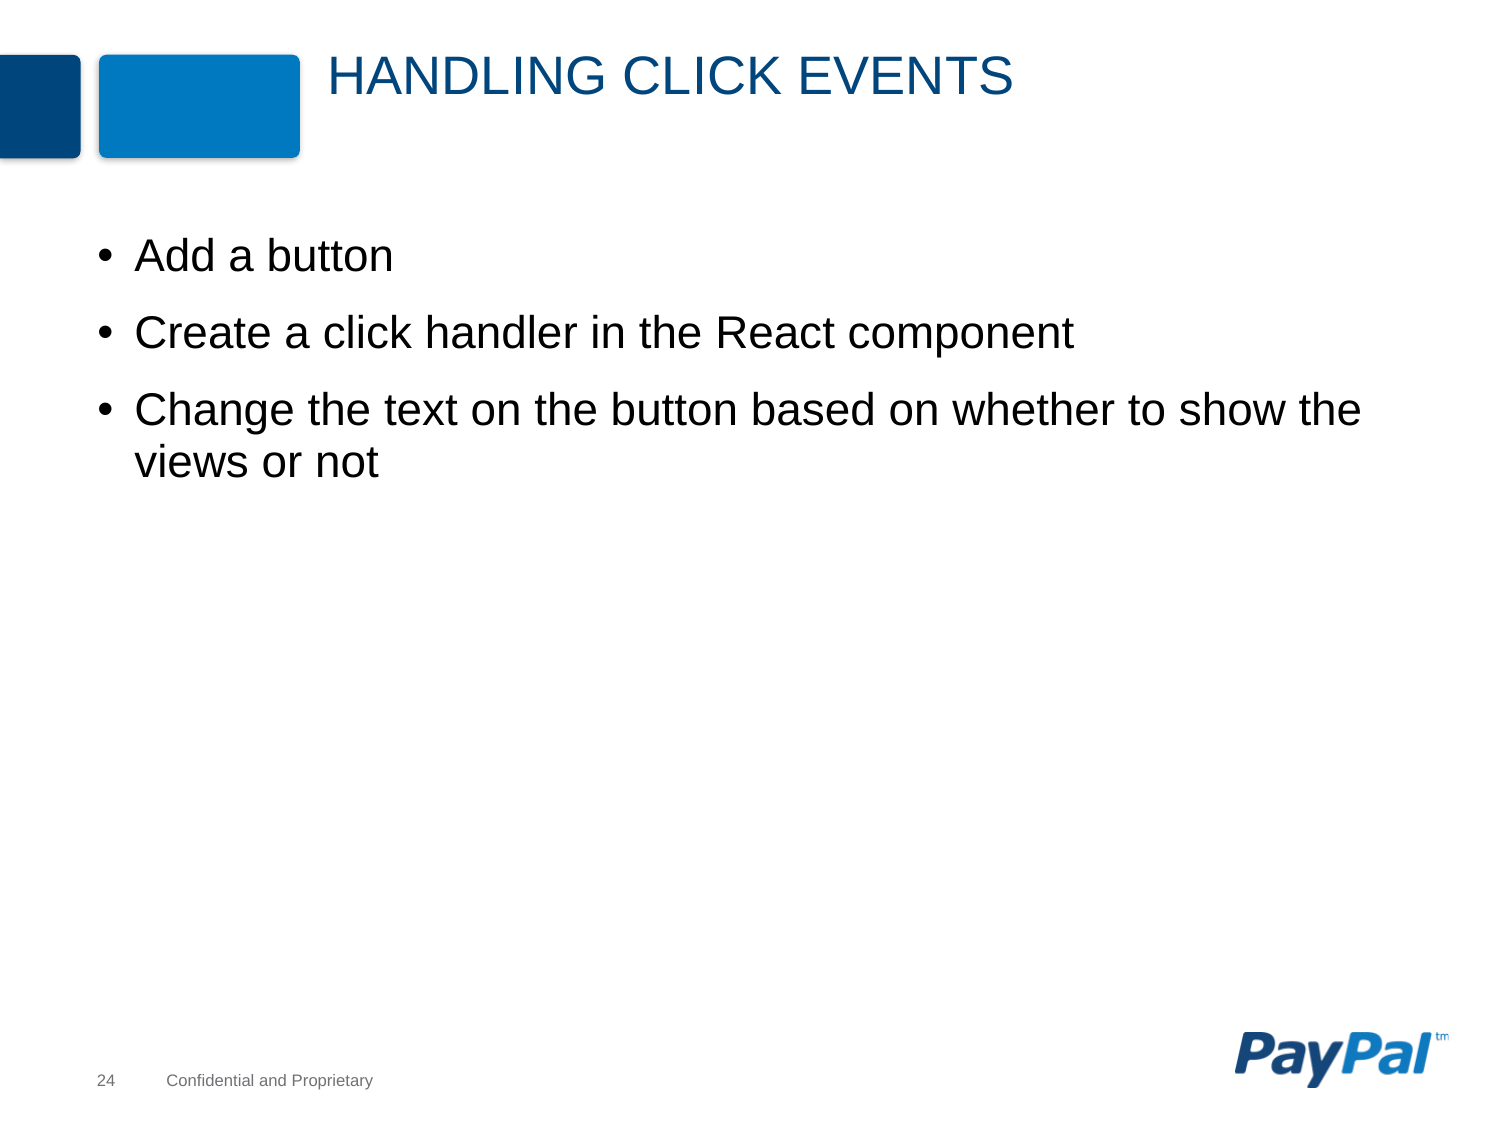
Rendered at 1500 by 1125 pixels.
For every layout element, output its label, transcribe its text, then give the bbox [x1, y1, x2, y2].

list Add a button Create a click handler in the React component Change the text on the button based on whether to show the views or not [82, 221, 1413, 1013]
title Handling Click Events [312, 37, 1463, 175]
picture [1235, 1032, 1449, 1088]
